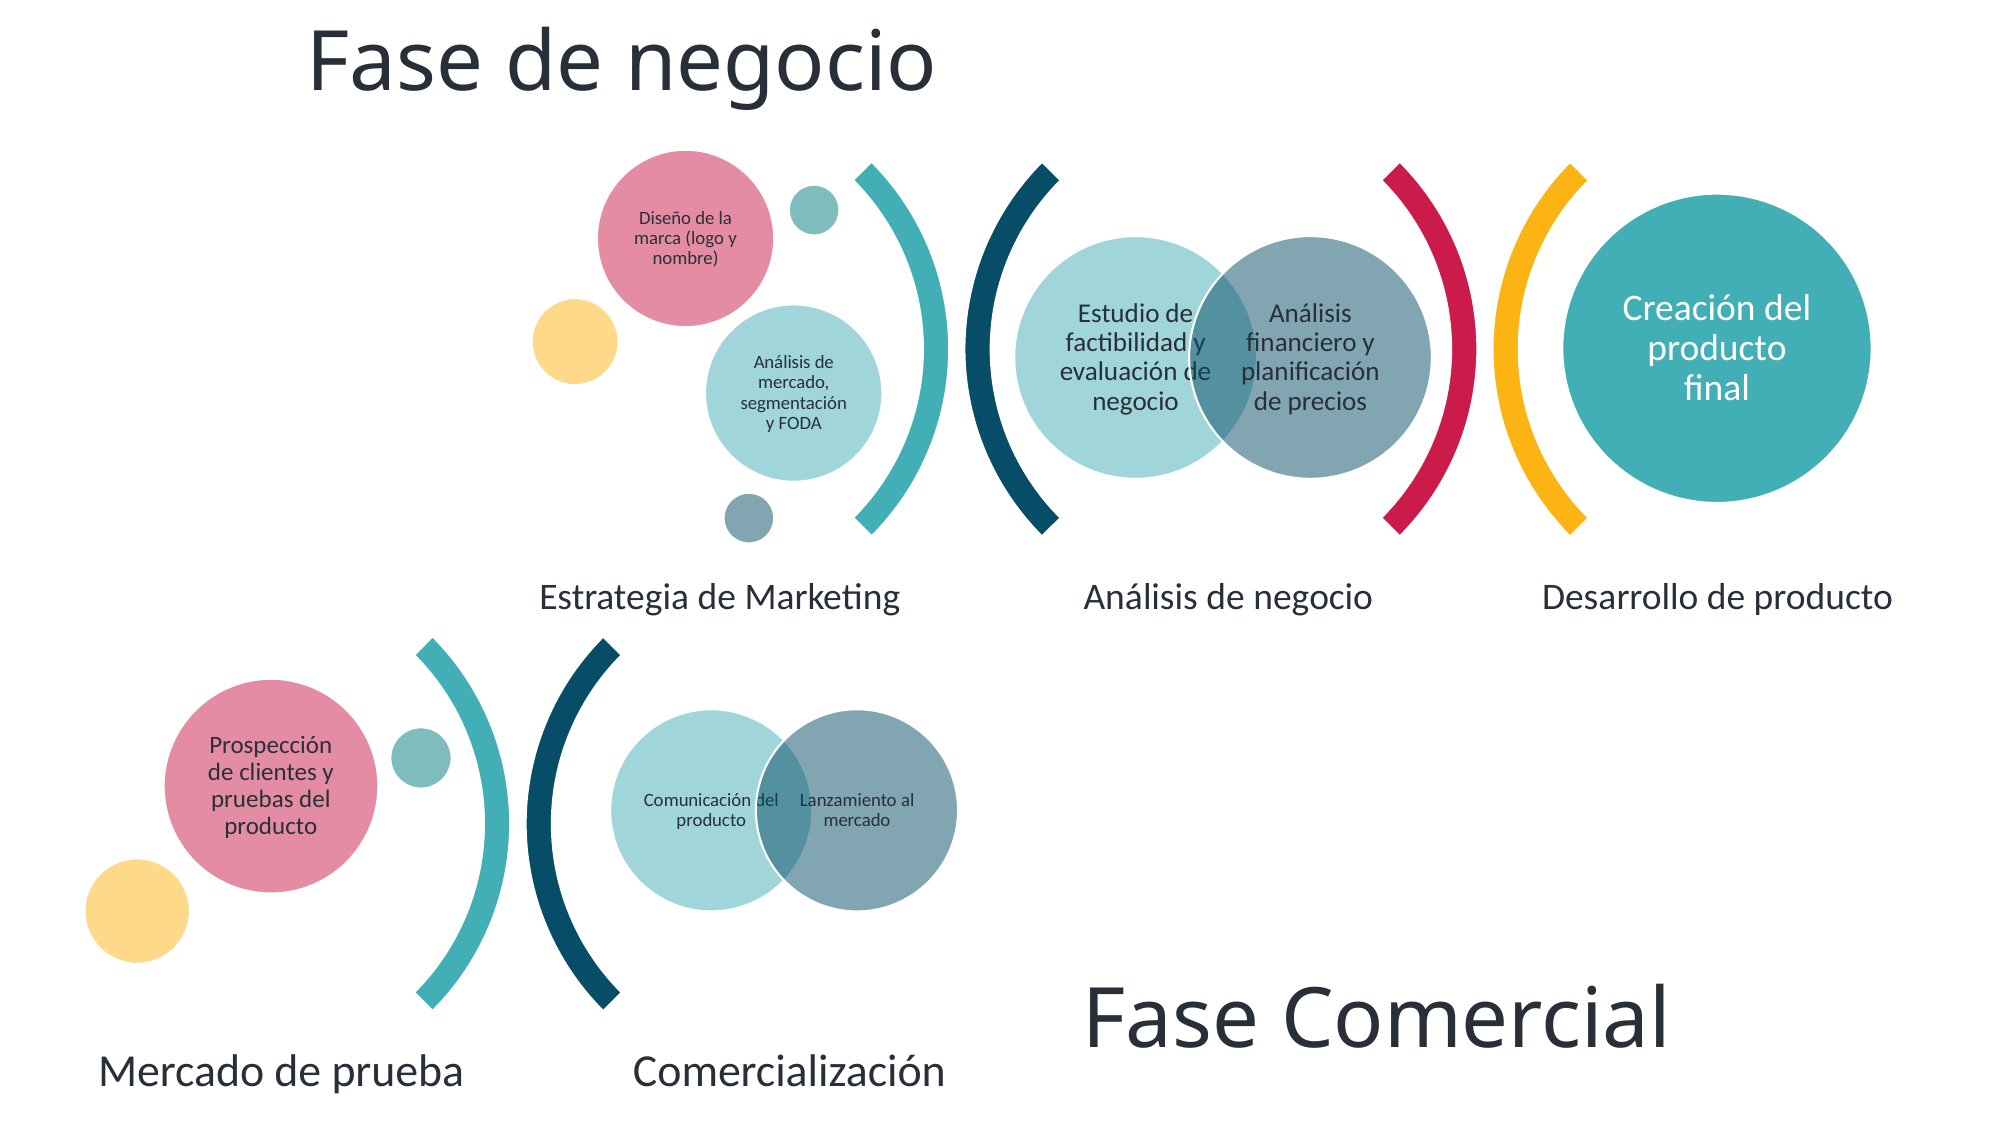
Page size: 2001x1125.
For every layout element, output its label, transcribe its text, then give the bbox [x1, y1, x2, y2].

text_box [398, 84, 2000, 651]
text_box Fase de negocio [0, 0, 1312, 115]
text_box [0, 558, 1078, 1125]
text_box Fase Comercial [1078, 956, 1755, 1072]
